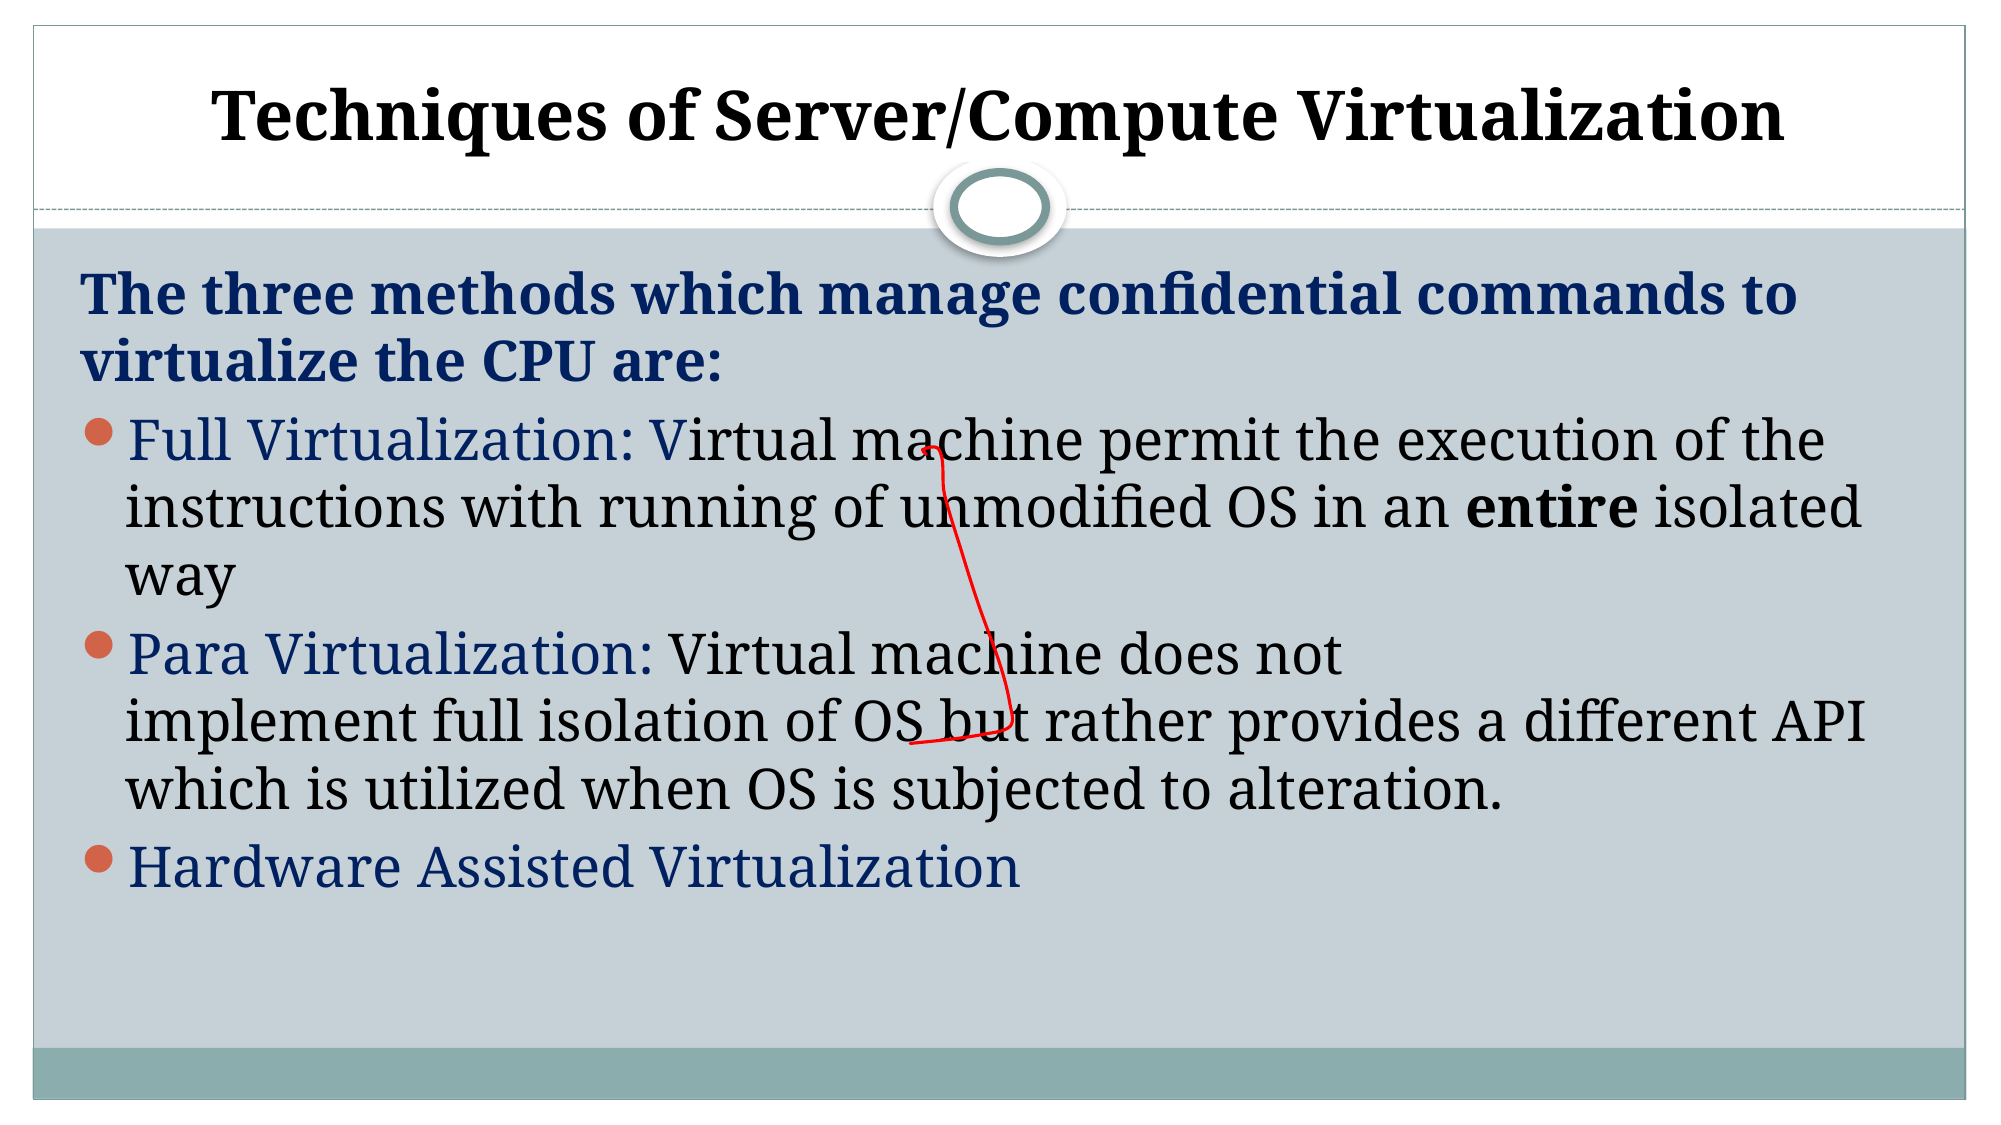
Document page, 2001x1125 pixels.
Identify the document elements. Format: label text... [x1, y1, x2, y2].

list The three methods which manage confidential commands to virtualize the CPU are: Full Virtualization: Virtual machine permit the execution of the instructions with running of unmodified OS in an entire isolated way Para Virtualization: Virtual machine does not implement full isolation of OS but rather provides a different API which is utilized when OS is subjected to alteration. Hardware Assisted Virtualization [66, 250, 1926, 1001]
title Techniques of Server/Compute Virtualization [66, 37, 1933, 162]
